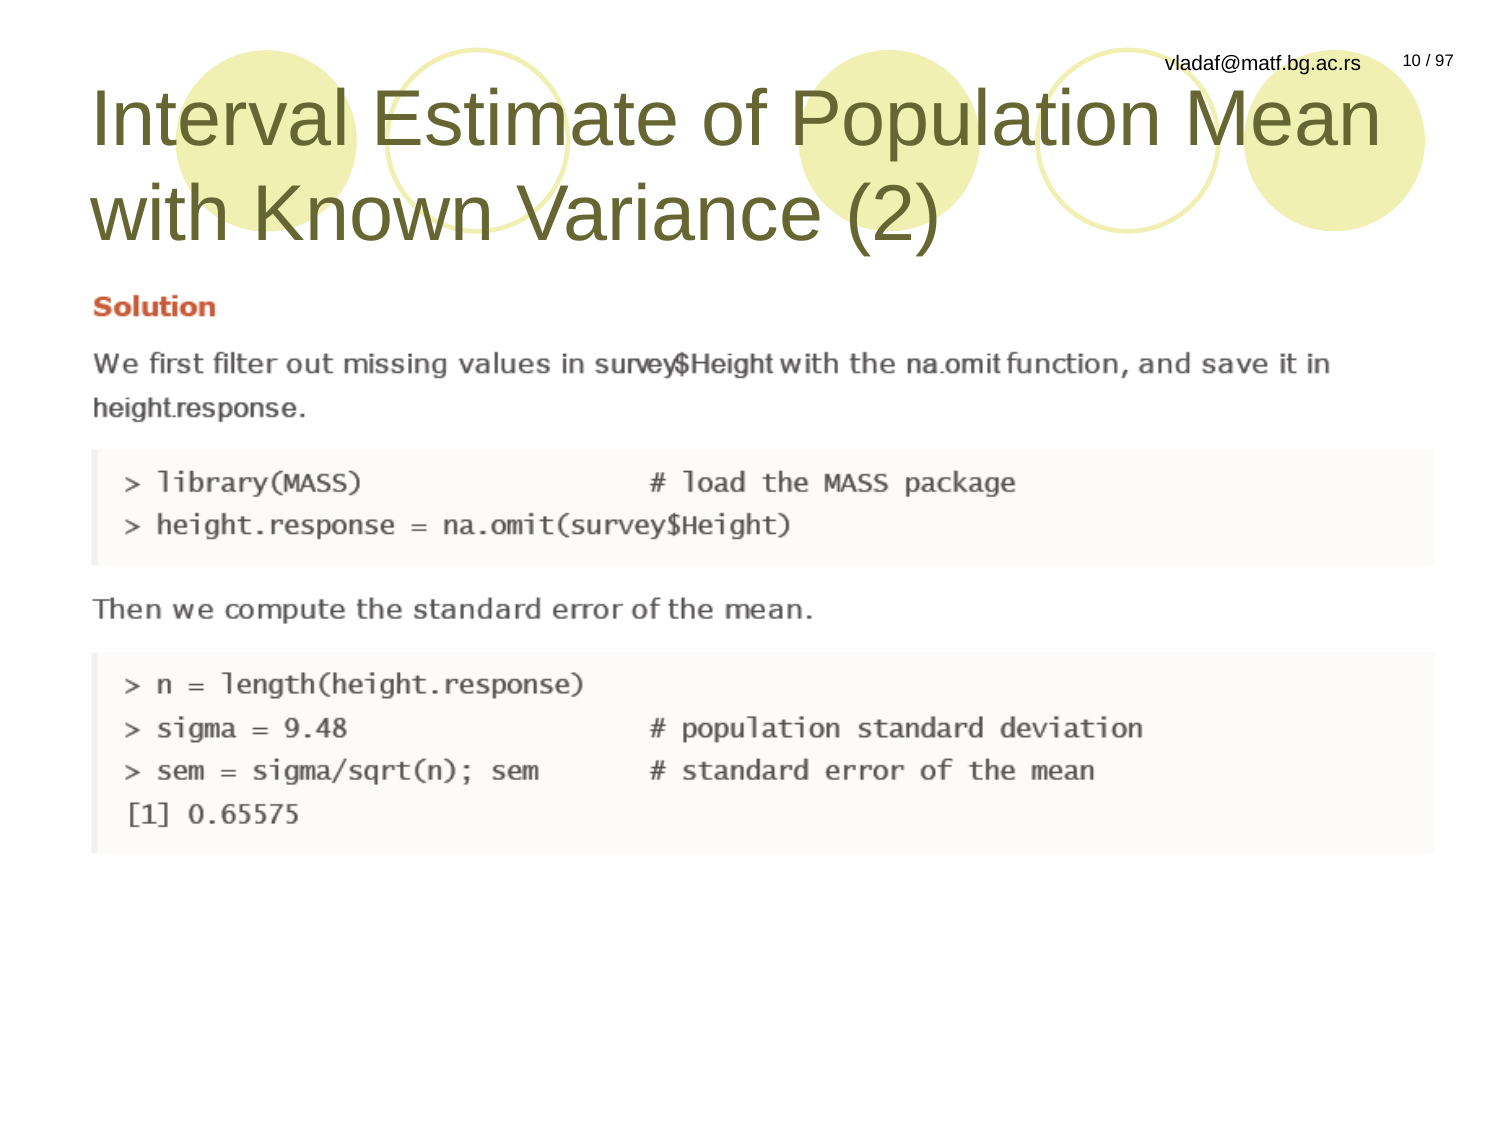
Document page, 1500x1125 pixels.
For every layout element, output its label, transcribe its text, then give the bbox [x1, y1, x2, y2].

title Interval Estimate of Population Mean with Known Variance (2) [75, 90, 1462, 233]
picture [85, 284, 1440, 863]
